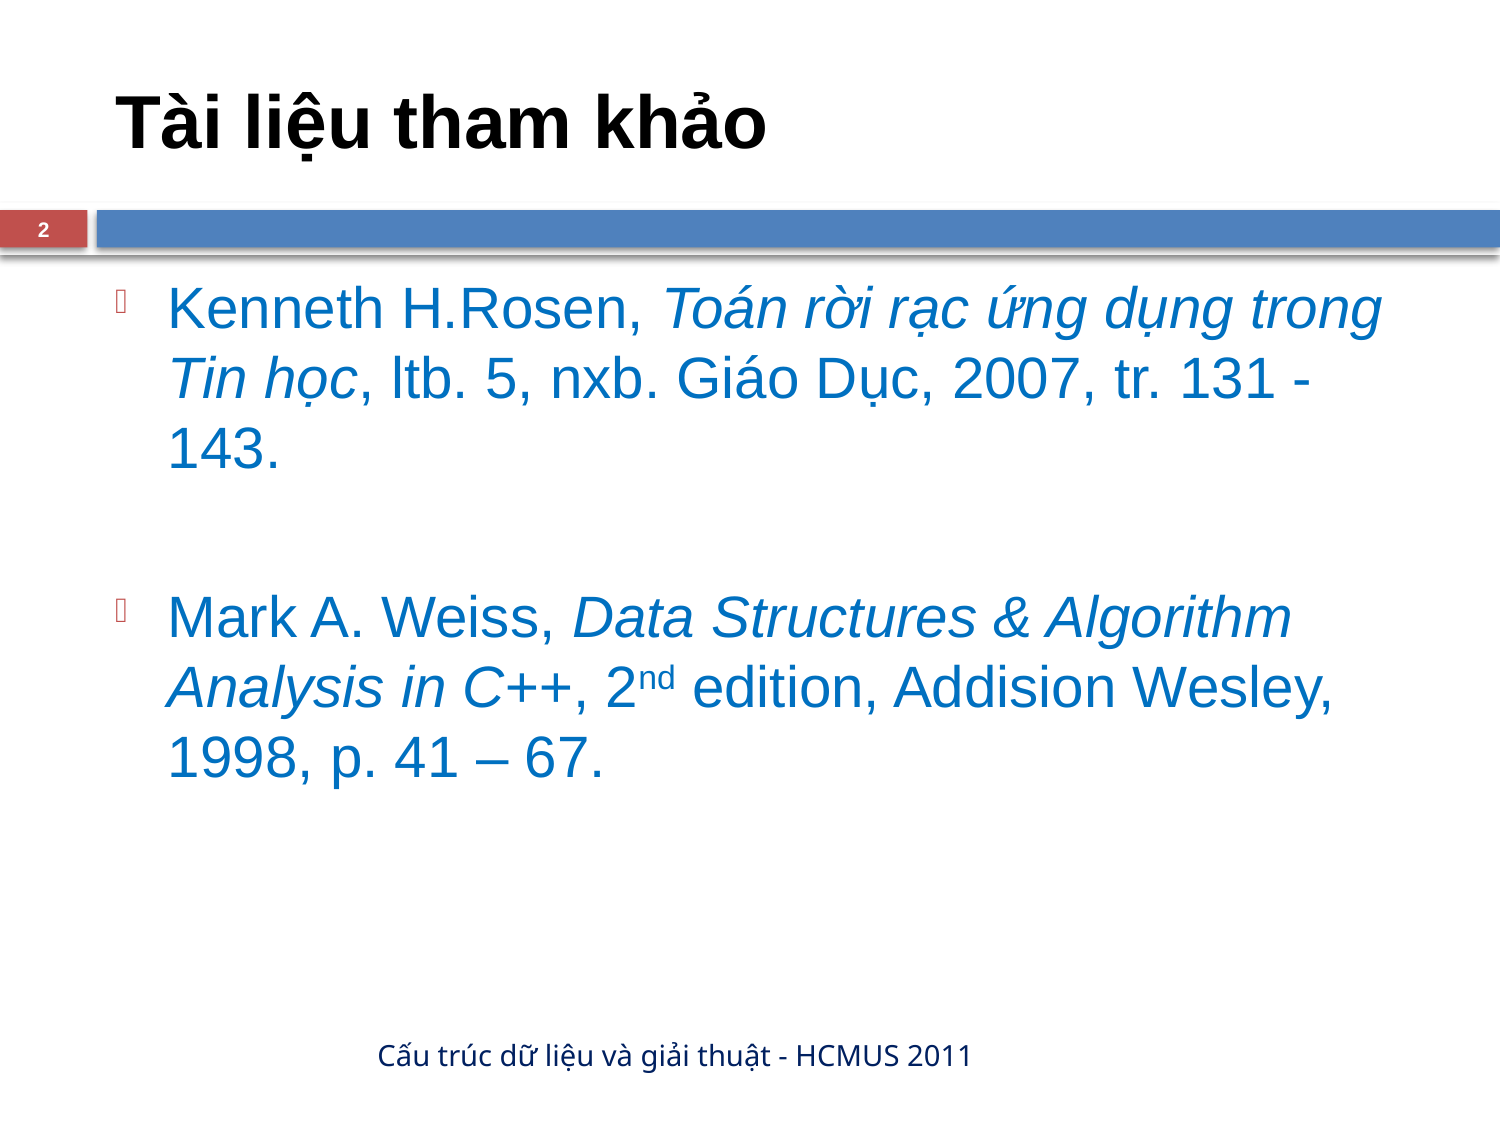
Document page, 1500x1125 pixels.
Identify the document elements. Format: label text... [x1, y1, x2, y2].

footer Cấu trúc dữ liệu và giải thuật - HCMUS 2011 [99, 1024, 990, 1085]
slide_number 2 [0, 208, 88, 249]
list Kenneth H.Rosen, Toán rời rạc ứng dụng trong Tin học, ltb. 5, nxb. Giáo Dục, 2007, tr. 131 -143. Mark A. Weiss, Data Structures & Algorithm Analysis in C++, 2nd edition, Addision Wesley, 1998, p. 41 – 67. [100, 262, 1438, 1000]
title Tài liệu tham khảo [100, 37, 1438, 200]
